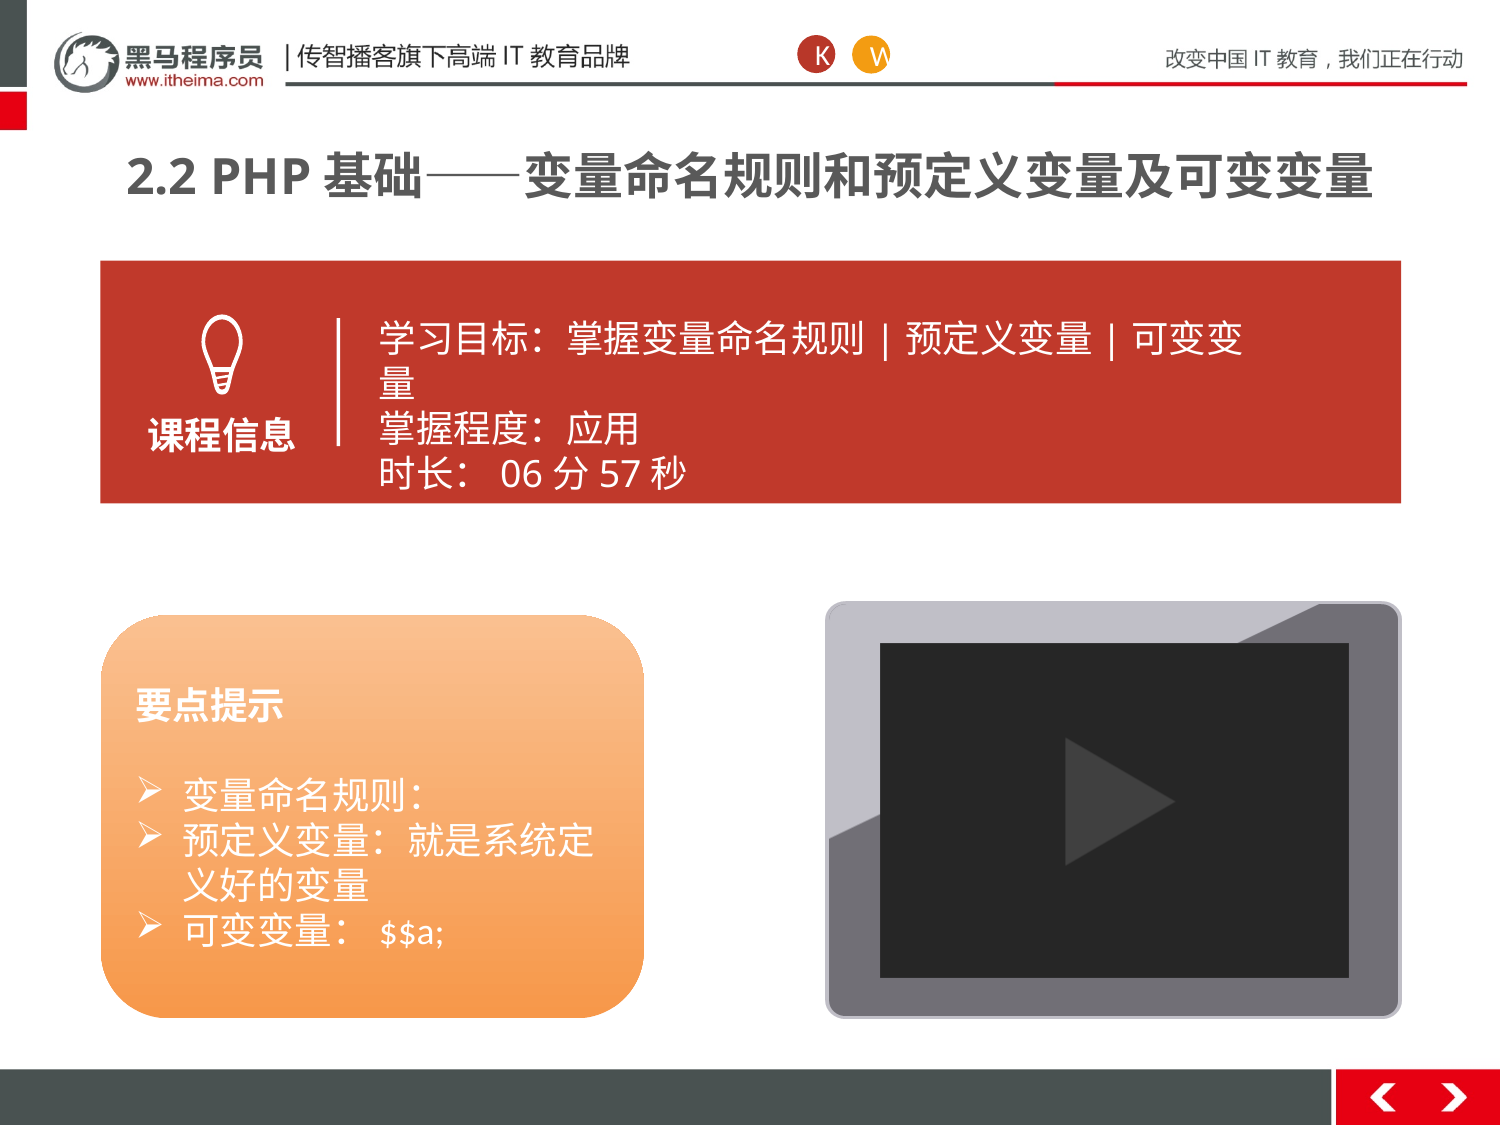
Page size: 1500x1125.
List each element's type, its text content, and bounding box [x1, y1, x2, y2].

title 2.2 PHP基础——变量命名规则和预定义变量及可变变量 [0, 137, 1500, 209]
text_box [335, 316, 342, 448]
text_box [98, 258, 1403, 505]
picture [0, 209, 1500, 1125]
text_box 要点提示 变量命名规则： 预定义变量：就是系统定义好的变量 可变变量：$$a; [100, 615, 644, 1019]
text_box 学习目标：掌握变量命名规则|预定义变量|可变变量 掌握程度：应用 时长：06分57秒 [364, 307, 1282, 503]
text_box K [795, 32, 838, 76]
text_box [130, 314, 314, 466]
text_box W [850, 33, 893, 76]
picture [0, 0, 1500, 137]
